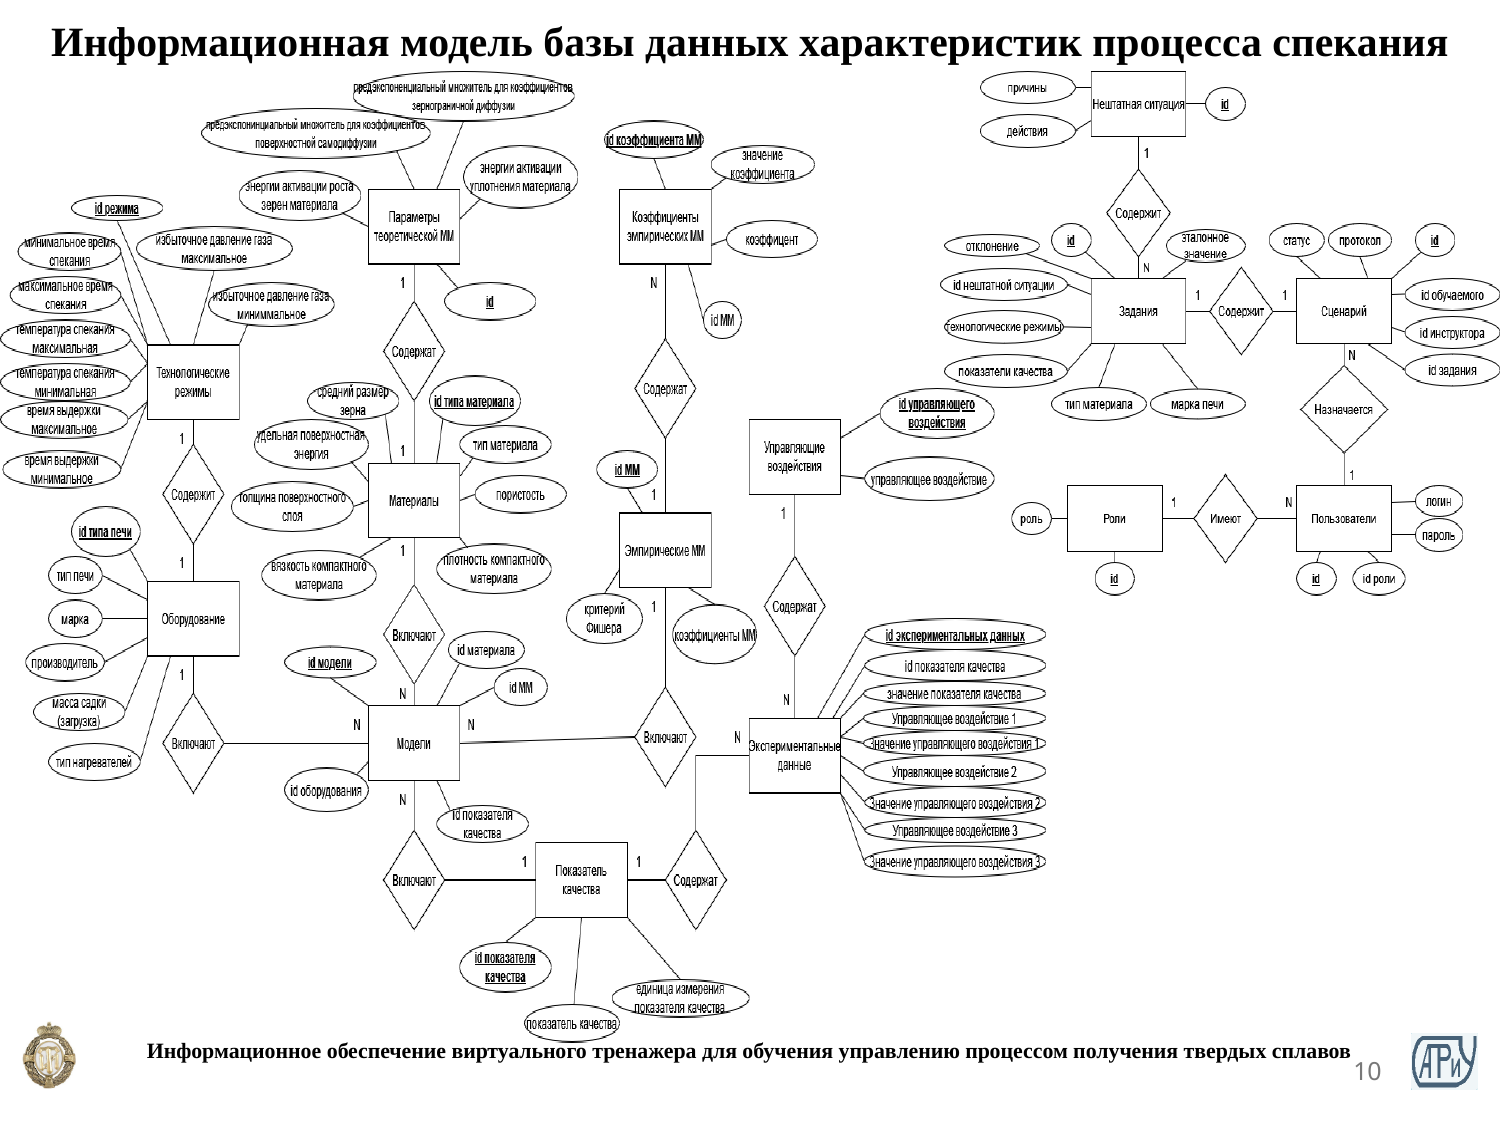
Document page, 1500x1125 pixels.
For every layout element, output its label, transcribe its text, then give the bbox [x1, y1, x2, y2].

text_box Информационное обеспечение виртуального тренажера для обучения управлению процессом получения твердых сплавов [103, 1029, 1397, 1071]
picture [940, 70, 1500, 596]
text_box Информационная модель базы данных характеристик процесса спекания [0, 7, 1500, 70]
picture [21, 1021, 77, 1090]
slide_number 10 [1059, 1071, 1397, 1103]
picture [1410, 1033, 1478, 1090]
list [0, 70, 1046, 1044]
